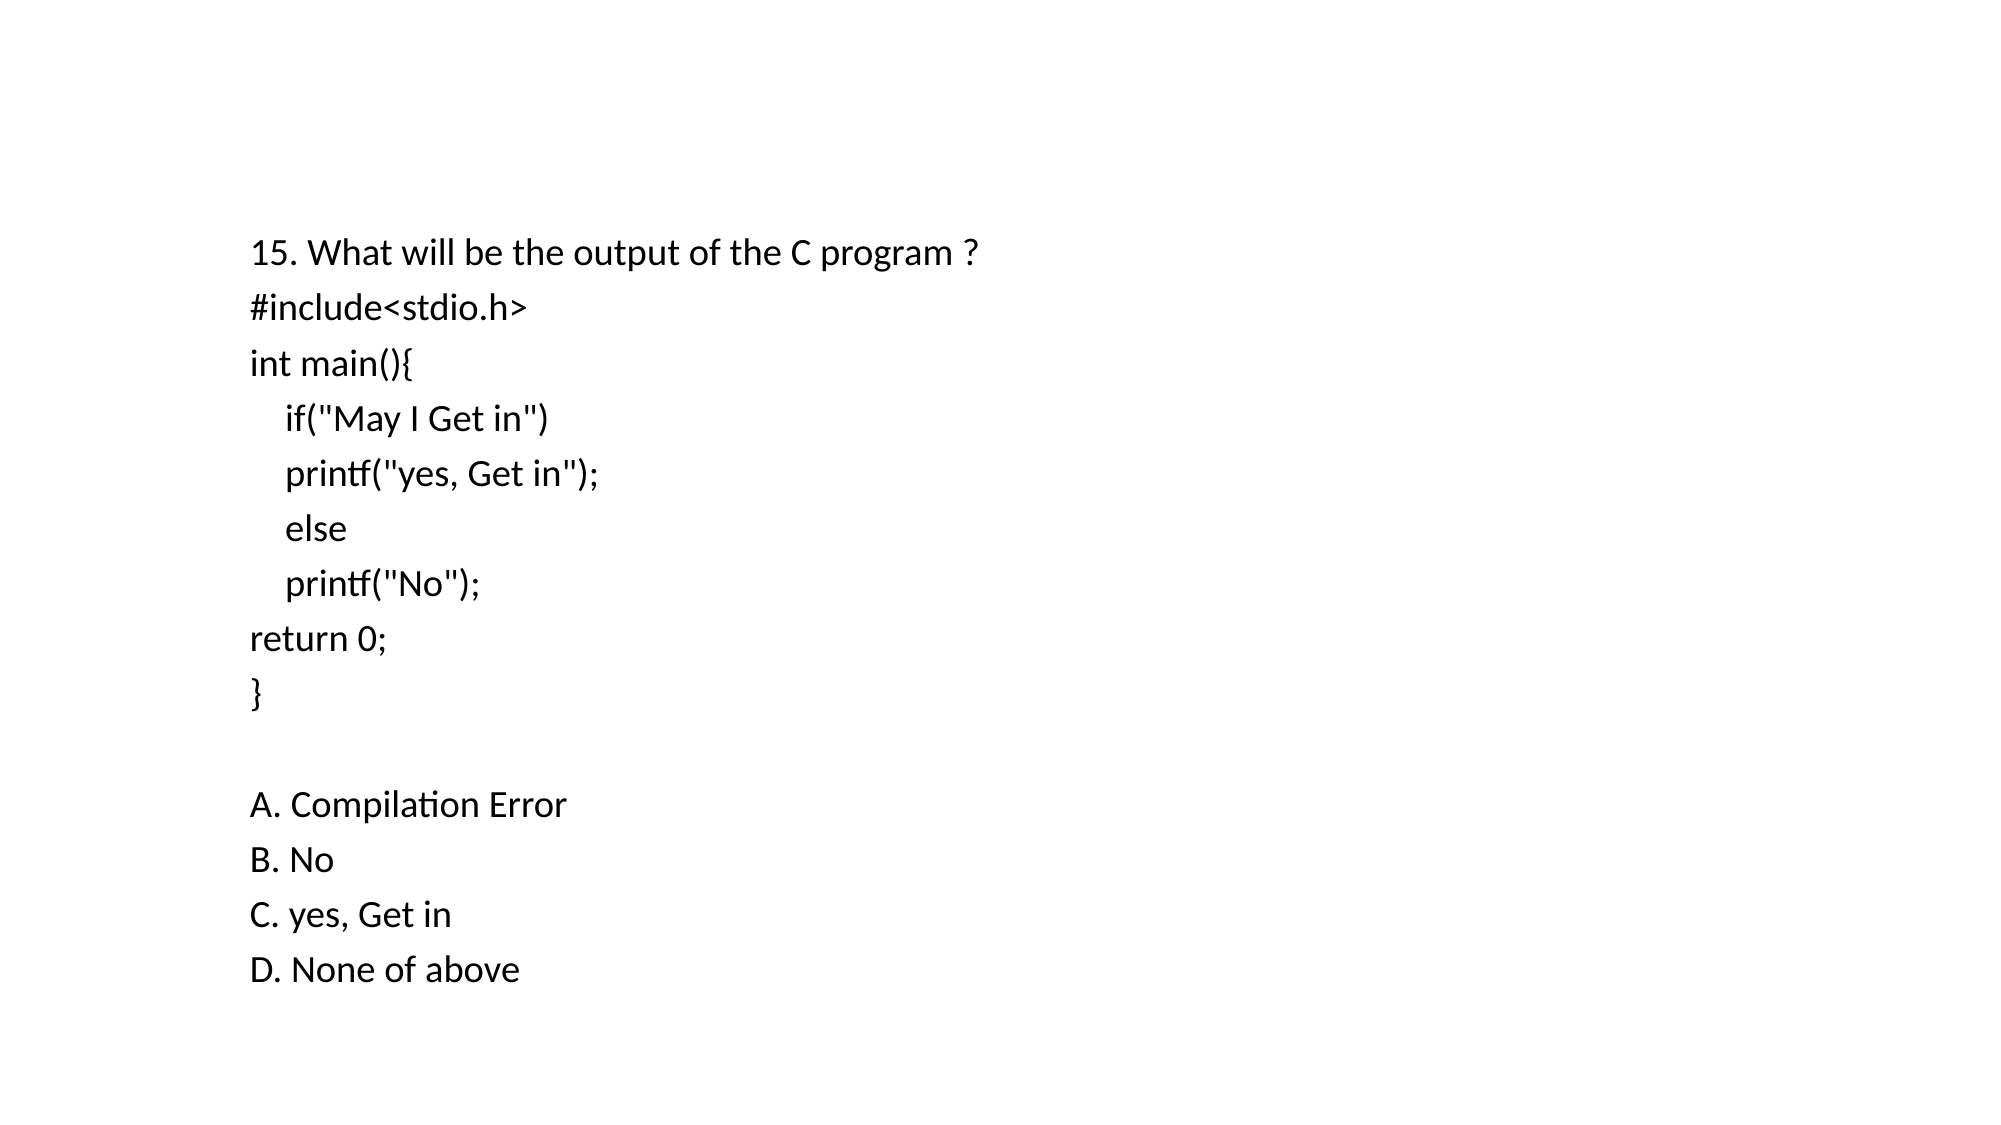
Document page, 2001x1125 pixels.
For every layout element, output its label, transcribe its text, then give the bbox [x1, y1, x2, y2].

list 15. What will be the output of the C program ? #include<stdio.h> int main(){ if("May I Get in") printf("yes, Get in"); else printf("No"); return 0; } A. Compilation Error B. No C. yes, Get in D. None of above [234, 224, 1810, 1005]
